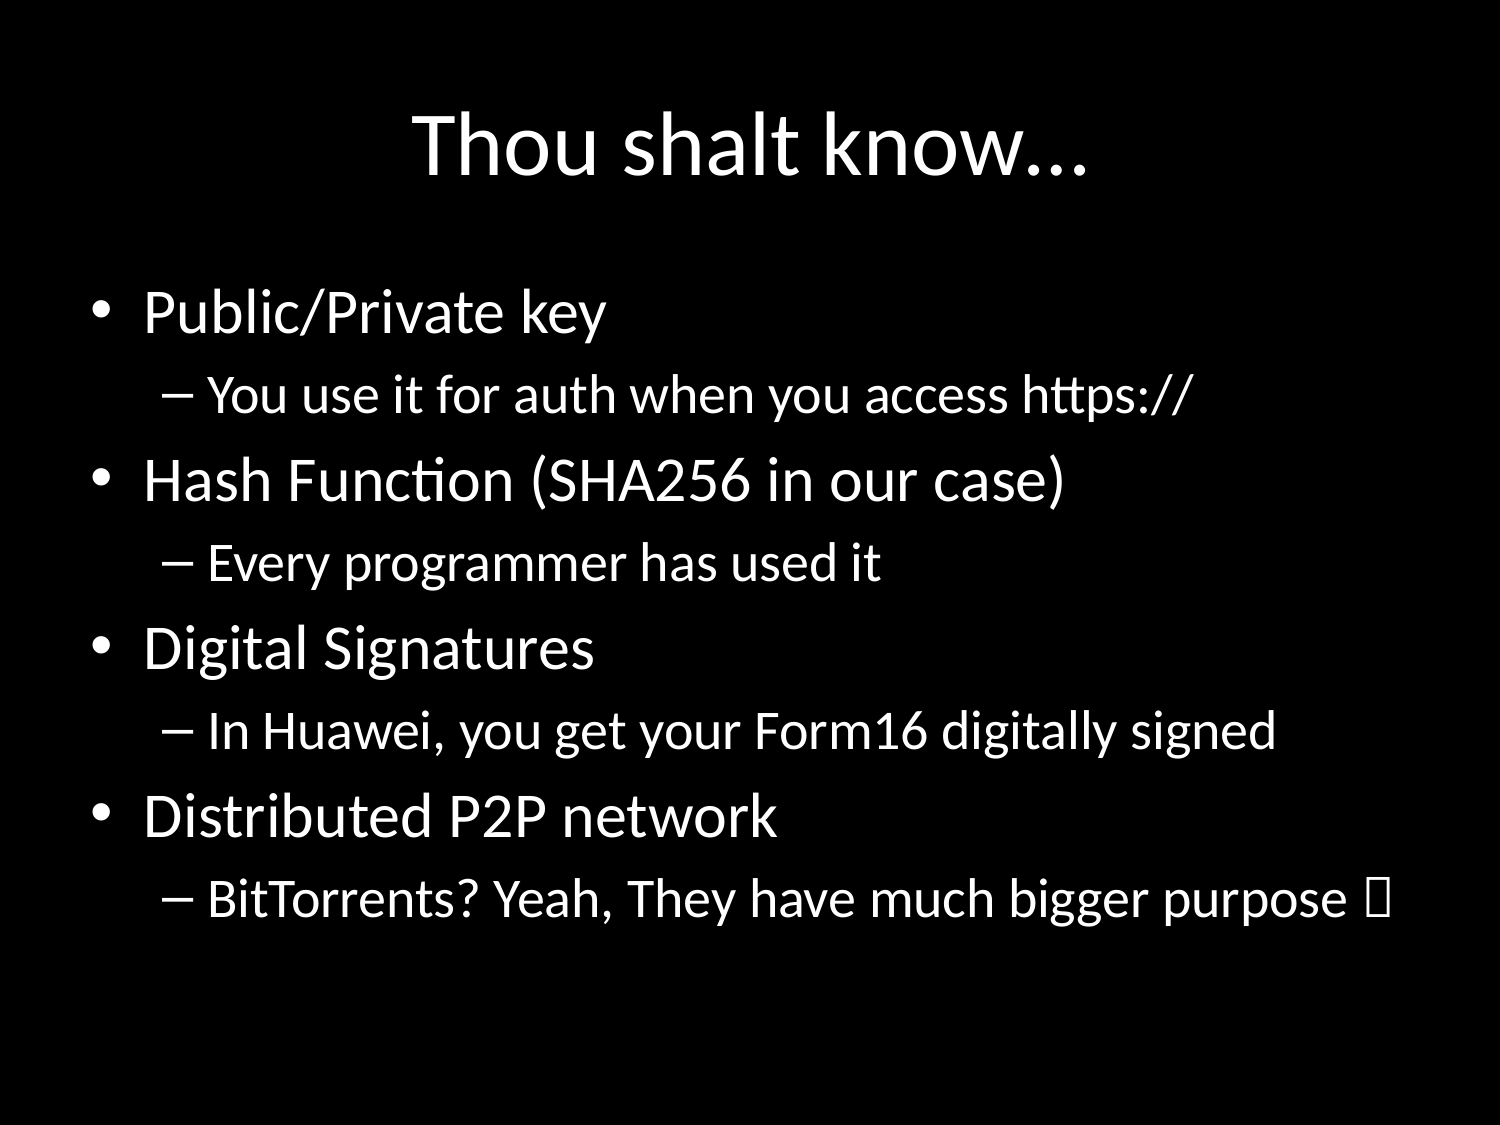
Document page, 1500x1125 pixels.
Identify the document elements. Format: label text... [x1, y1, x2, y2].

title Thou shalt know… [75, 45, 1425, 233]
list Public/Private key You use it for auth when you access https:// Hash Function (SHA256 in our case) Every programmer has used it Digital Signatures In Huawei, you get your Form16 digitally signed Distributed P2P network BitTorrents? Yeah, They have much bigger purpose  [75, 262, 1425, 1005]
